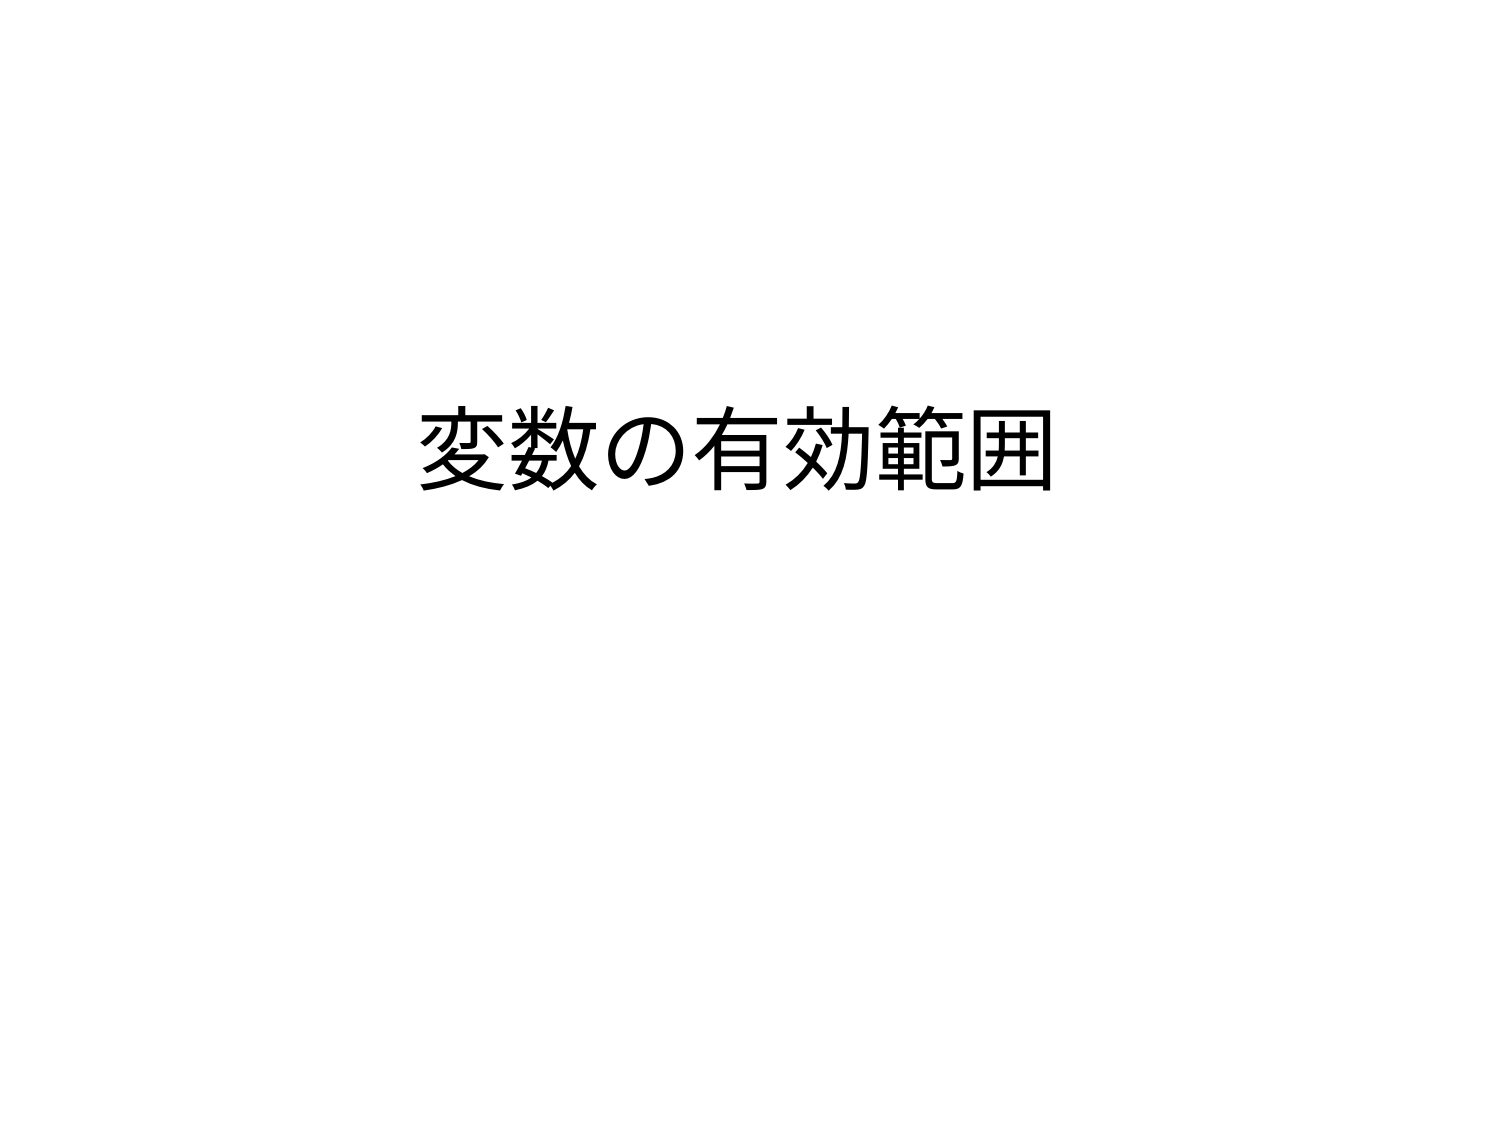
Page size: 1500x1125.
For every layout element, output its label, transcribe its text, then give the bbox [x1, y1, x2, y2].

title 変数の有効範囲 [100, 326, 1376, 568]
